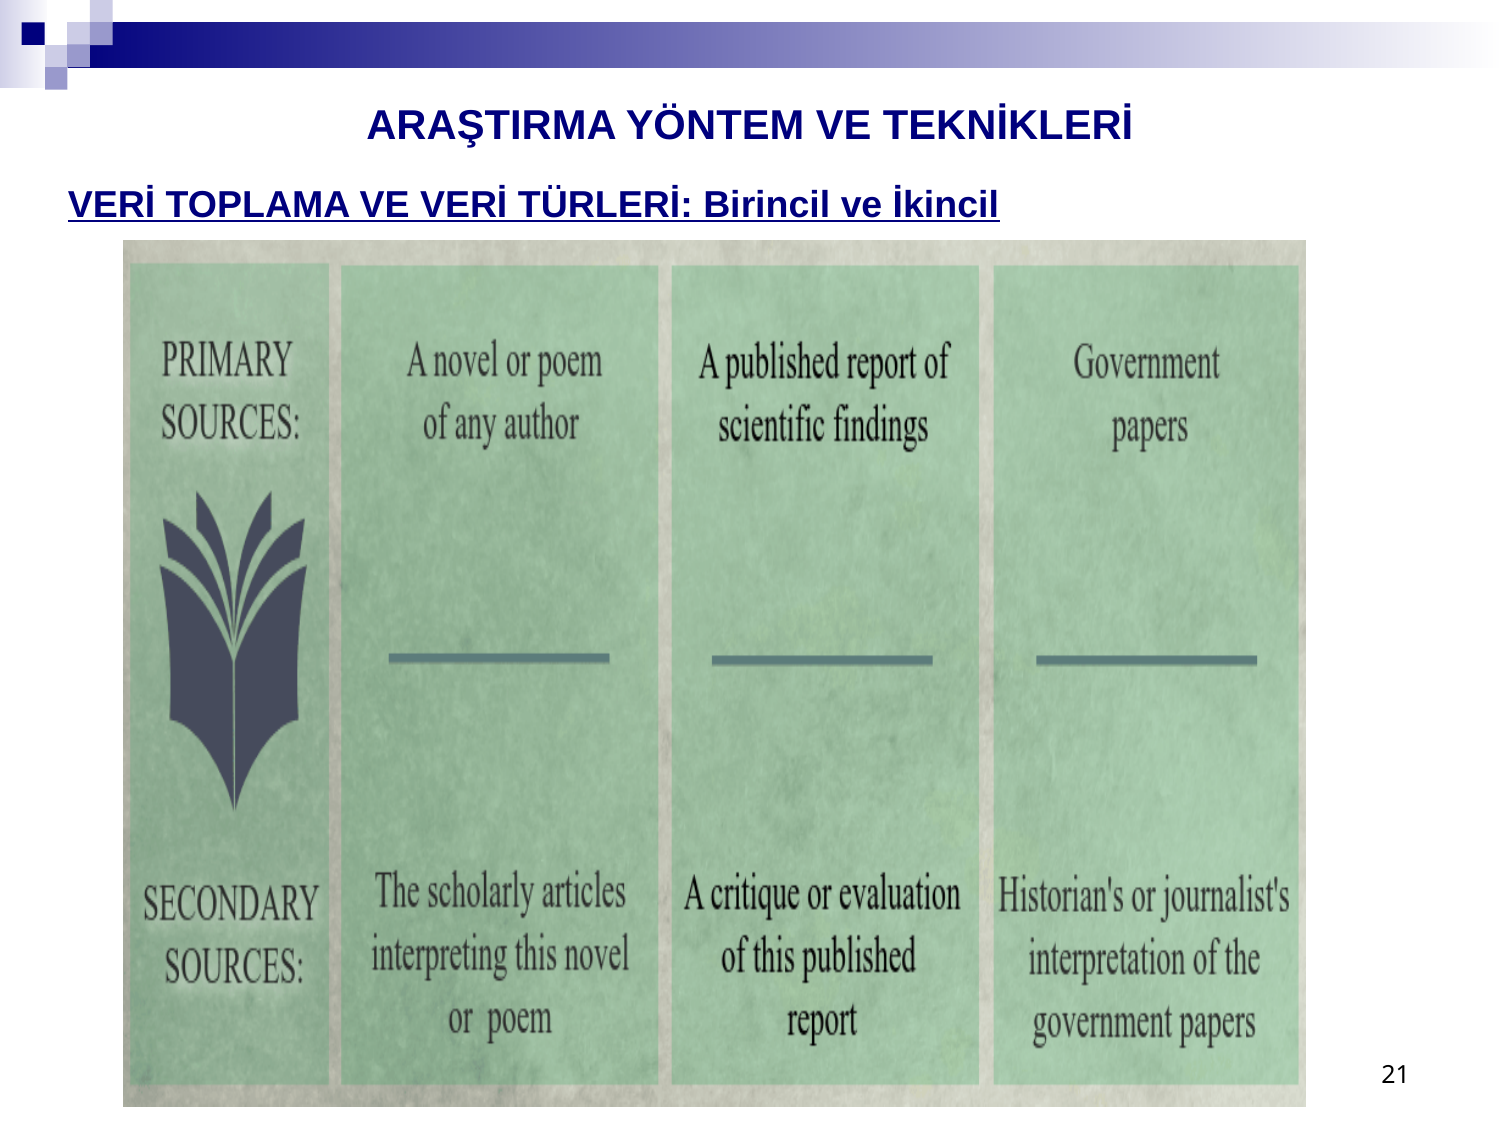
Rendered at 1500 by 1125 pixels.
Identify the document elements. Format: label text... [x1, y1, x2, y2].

text_box VERİ TOPLAMA VE VERİ TÜRLERİ: Birincil ve İkincil [53, 172, 1447, 233]
text_box ARAŞTIRMA YÖNTEM VE TEKNİKLERİ [0, 90, 1500, 155]
picture [123, 239, 1306, 1107]
slide_number 21 [1311, 1024, 1426, 1101]
